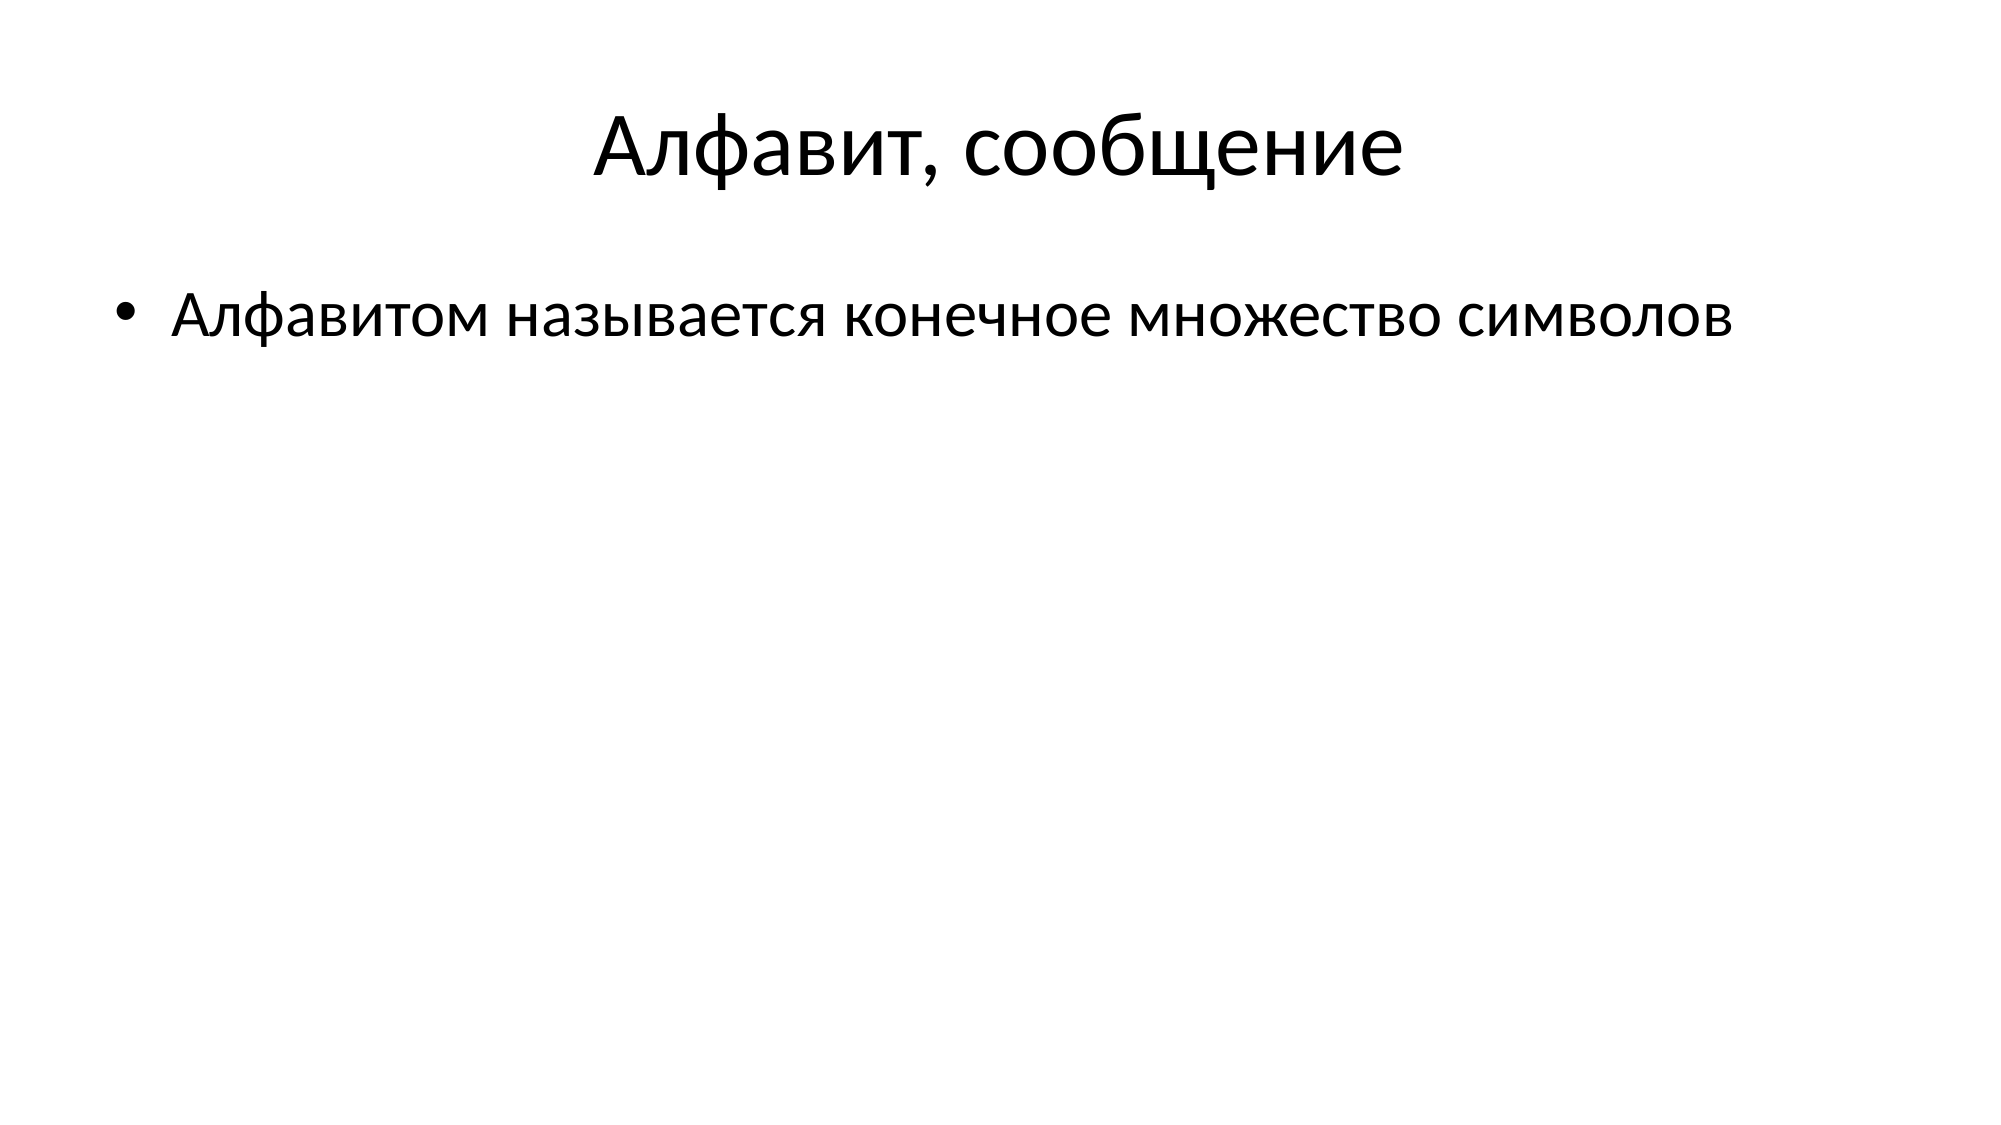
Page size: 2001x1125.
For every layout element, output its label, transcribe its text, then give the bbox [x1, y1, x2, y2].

title Алфавит, сообщение [99, 45, 1900, 233]
list Алфавитом называется конечное множество символов Сообщением называется конечная последовательность символов Множество всех сообщений алфавита А обозначается А* [99, 262, 1900, 1005]
